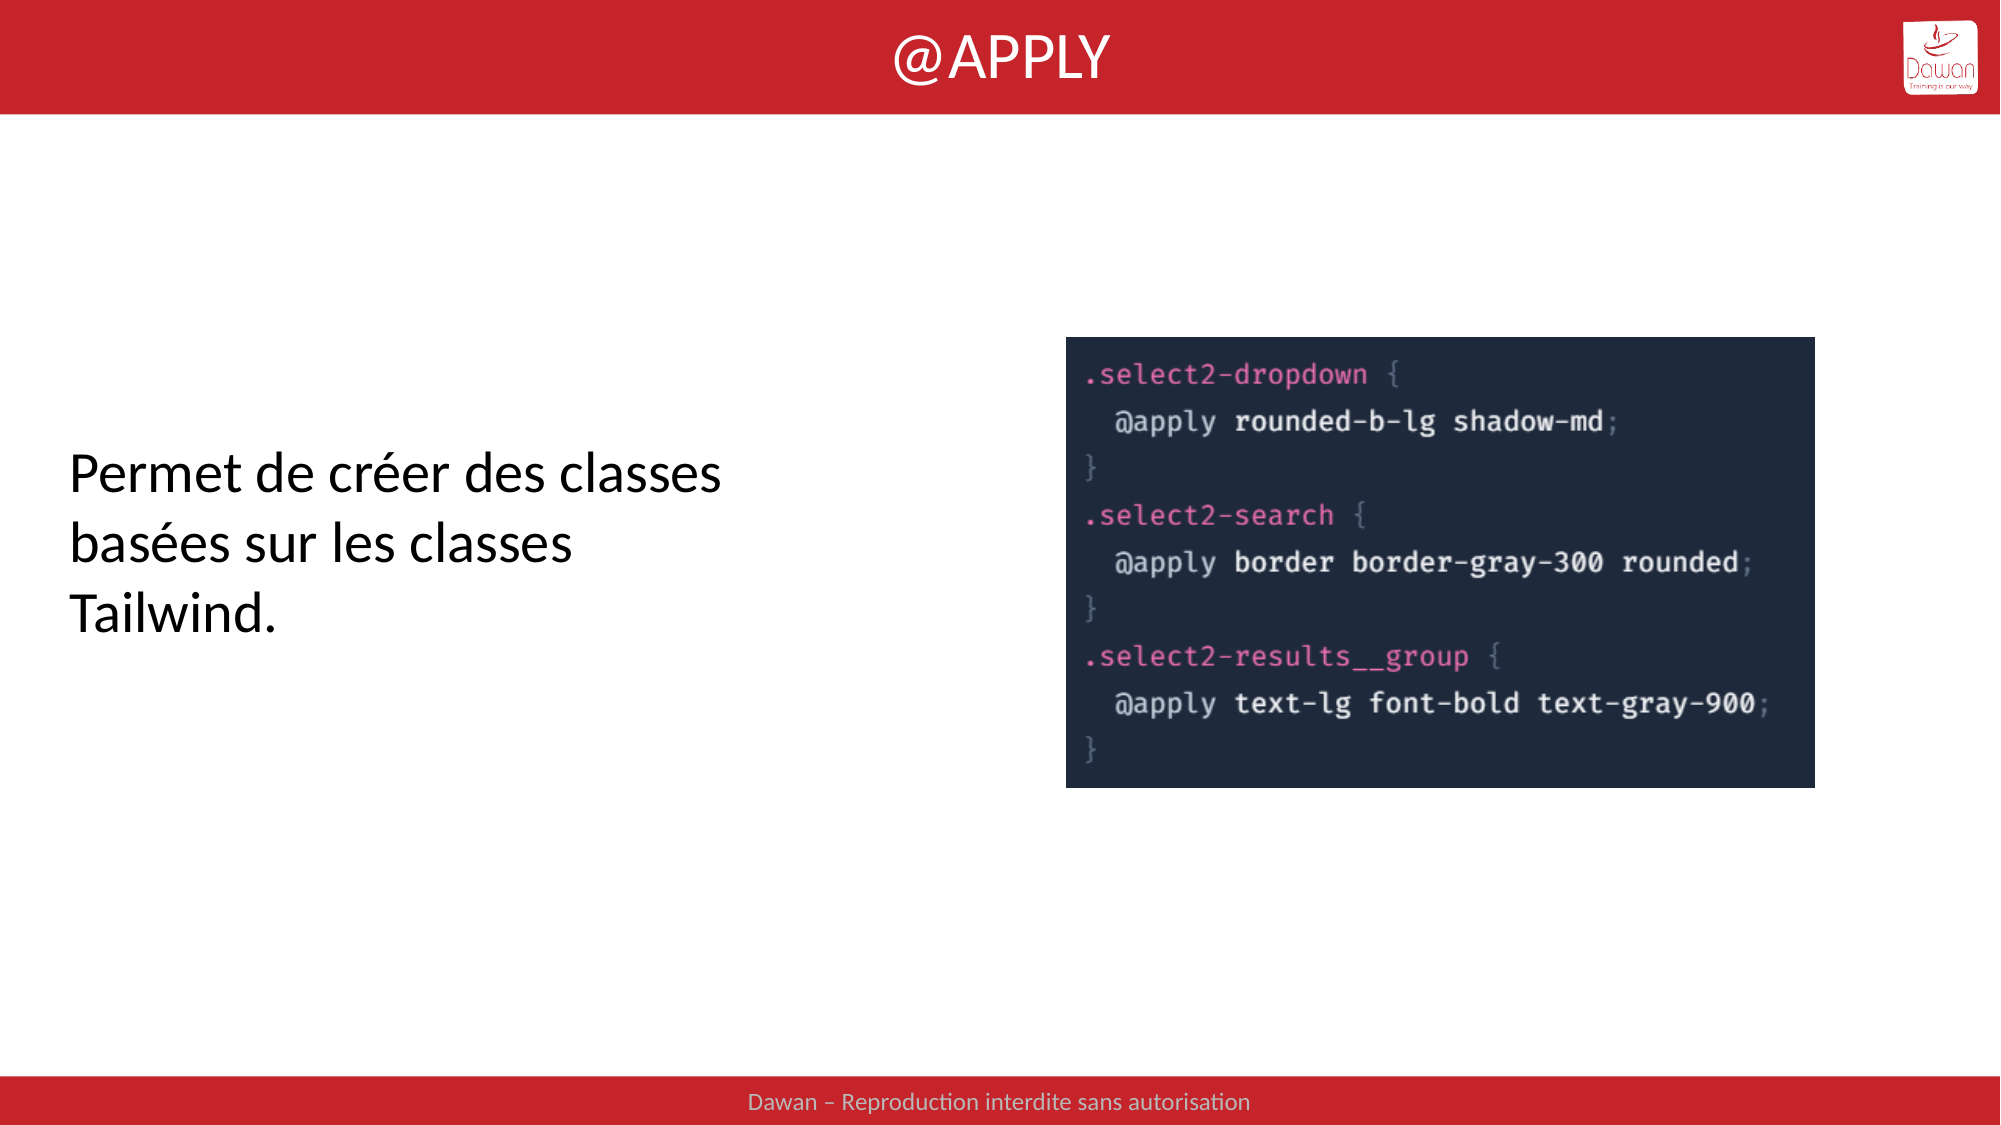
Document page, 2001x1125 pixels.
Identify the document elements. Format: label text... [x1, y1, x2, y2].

footer Dawan – Reproduction interdite sans autorisation [662, 1080, 1338, 1121]
title @apply [29, 0, 1971, 115]
text_box Permet de créer des classes basées sur les classes Tailwind. [54, 426, 767, 652]
picture [1066, 337, 1815, 788]
picture [1971, 20, 1978, 95]
